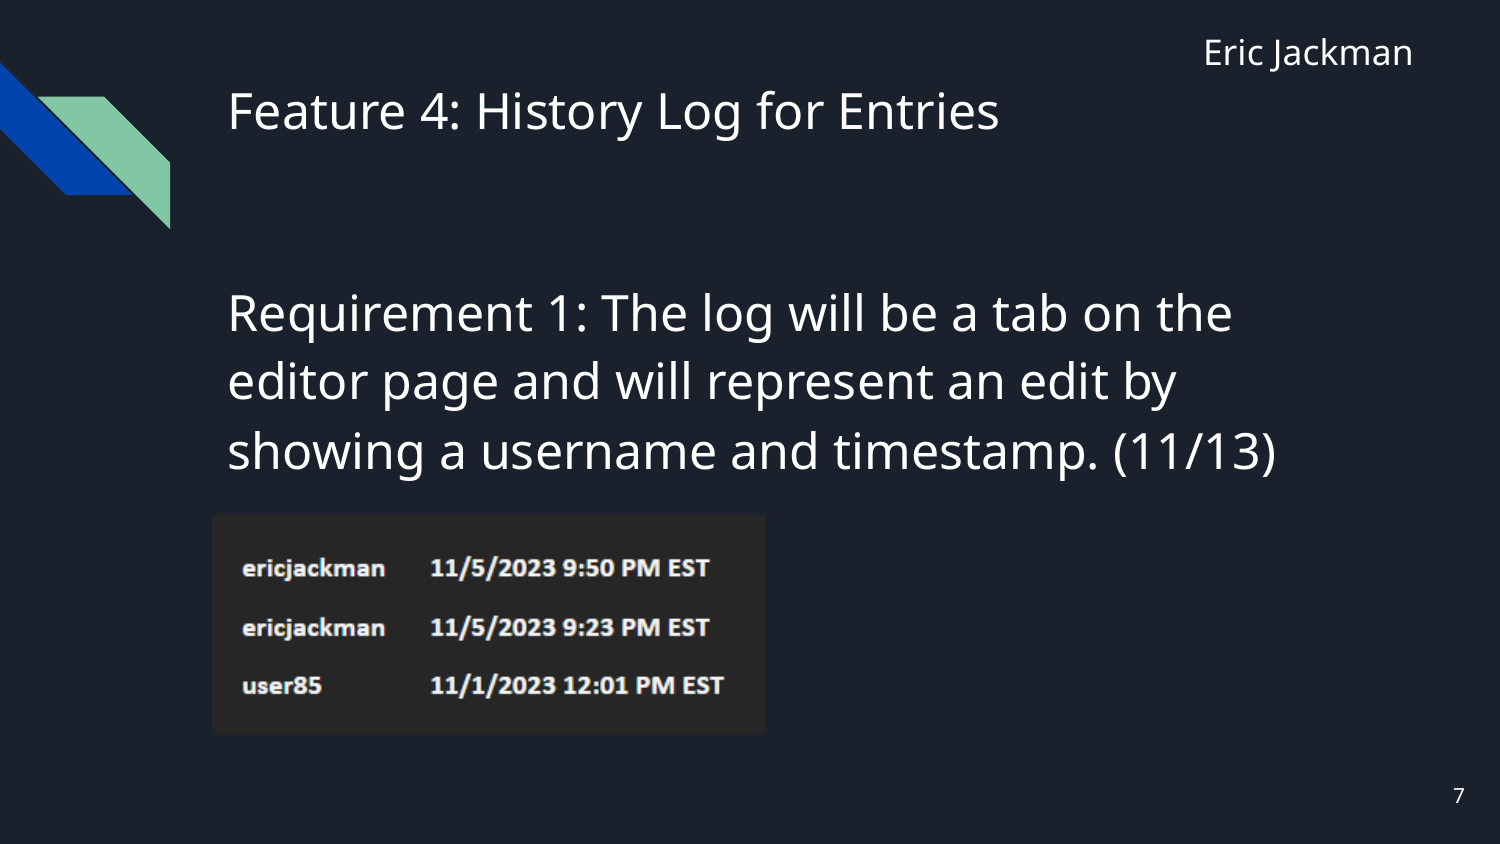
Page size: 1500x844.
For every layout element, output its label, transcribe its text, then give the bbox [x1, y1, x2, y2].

slide_number 7 [1389, 764, 1480, 830]
title Feature 4: History Log for Entries [212, 64, 1368, 215]
text_box Eric Jackman [1188, 0, 1500, 102]
list Requirement 1: The log will be a tab on the editor page and will represent an edit by showing a username and timestamp. (11/13) [212, 257, 1368, 735]
picture [212, 514, 765, 735]
